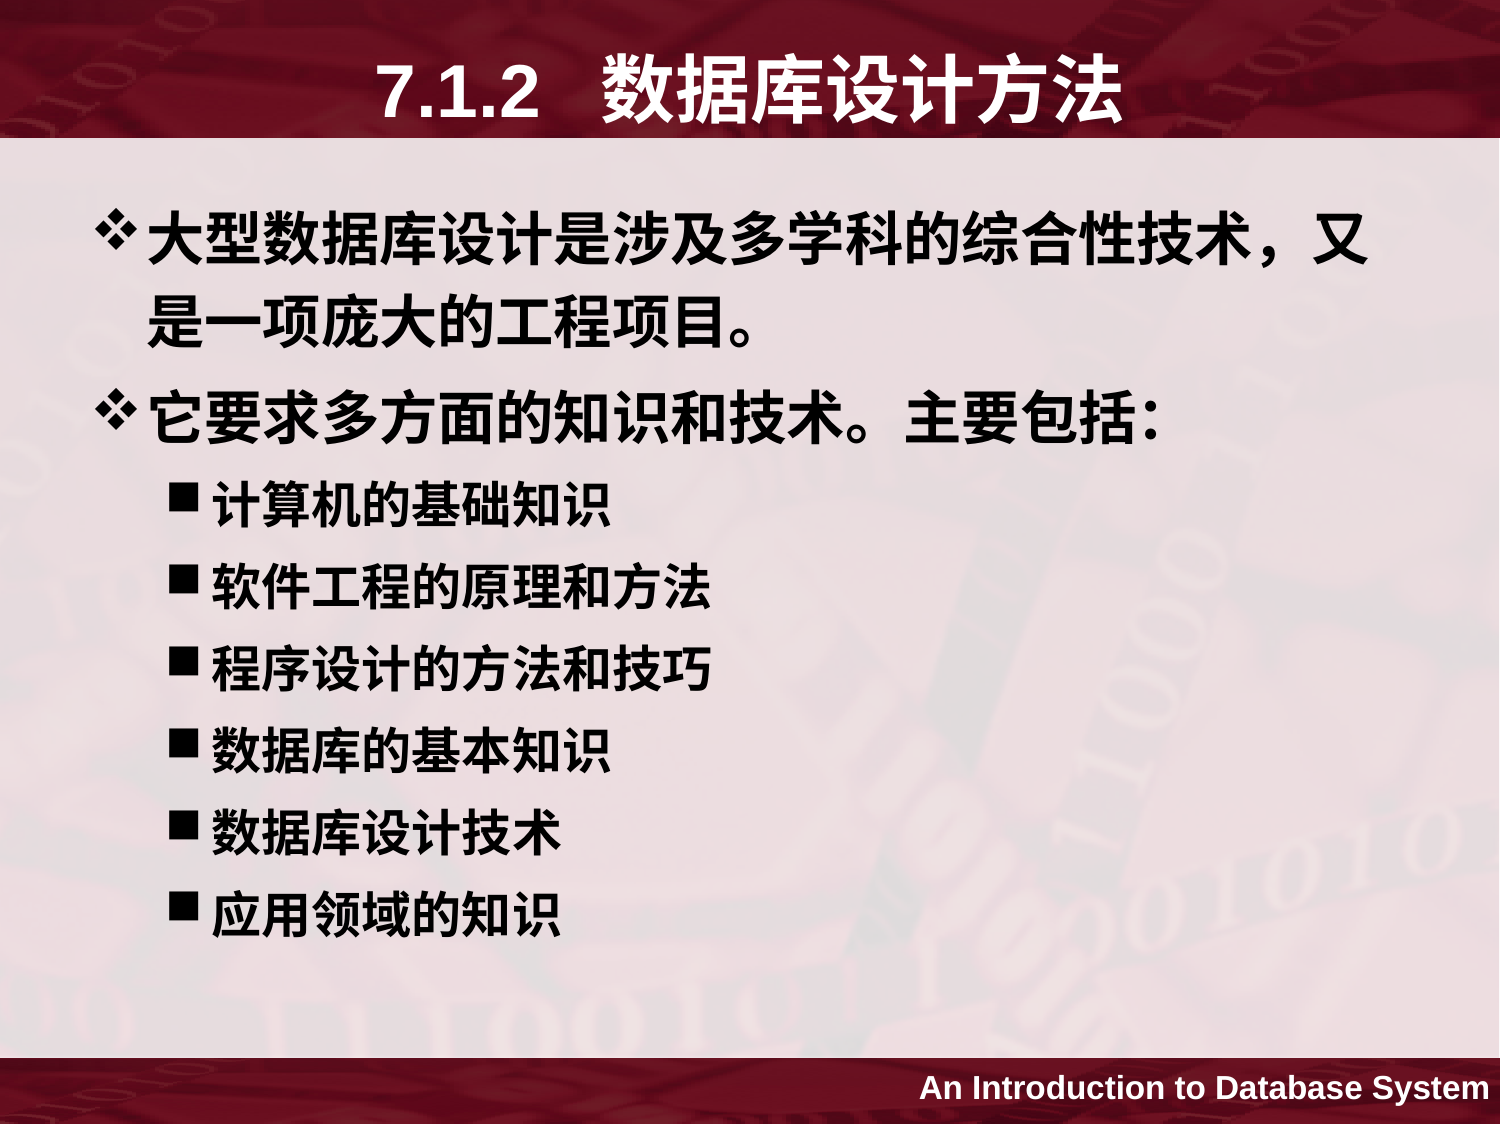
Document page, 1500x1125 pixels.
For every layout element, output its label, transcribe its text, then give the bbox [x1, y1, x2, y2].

title 7.1.2 数据库设计方法 [74, 0, 1426, 179]
picture [0, 0, 1500, 1124]
list 大型数据库设计是涉及多学科的综合性技术，又是一项庞大的工程项目。 它要求多方面的知识和技术。主要包括： 计算机的基础知识 软件工程的原理和方法 程序设计的方法和技巧 数据库的基本知识 数据库设计技术 应用领域的知识 [74, 179, 1426, 1017]
